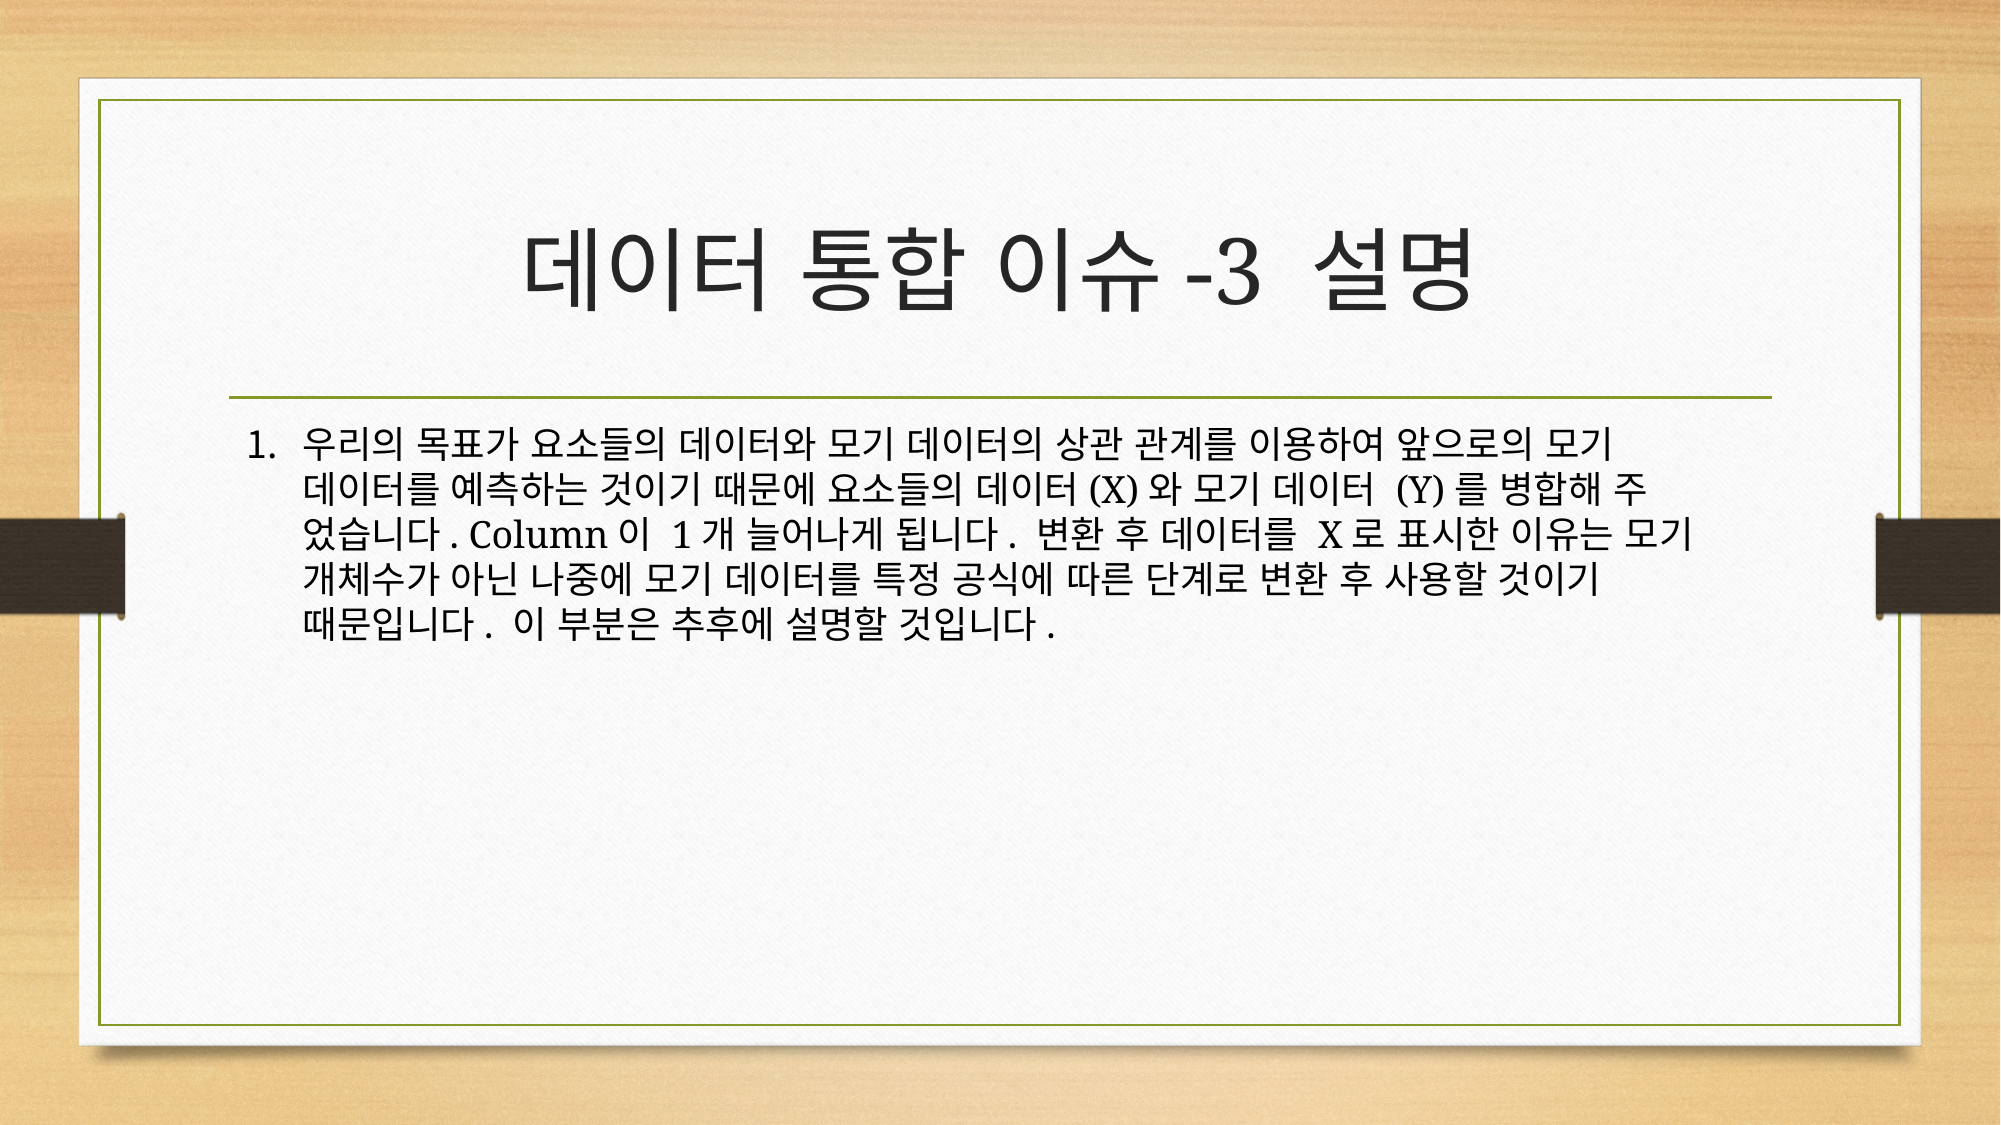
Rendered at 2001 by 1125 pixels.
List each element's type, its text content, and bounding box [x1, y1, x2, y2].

title 데이터 통합 이슈-3 설명 [212, 161, 1788, 375]
picture [0, 0, 2001, 1125]
text_box 우리의 목표가 요소들의 데이터와 모기 데이터의 상관 관계를 이용하여 앞으로의 모기 데이터를 예측하는 것이기 때문에 요소들의 데이터(X)와 모기 데이터 (Y)를 병합해 주 었습니다. Column이 1개 늘어나게 됩니다. 변환 후 데이터를 X로 표시한 이유는 모기 개체수가 아닌 나중에 모기 데이터를 특정 공식에 따른 단계로 변환 후 사용할 것이기 때문입니다. 이 부분은 추후에 설명할 것입니다. [231, 414, 1776, 654]
